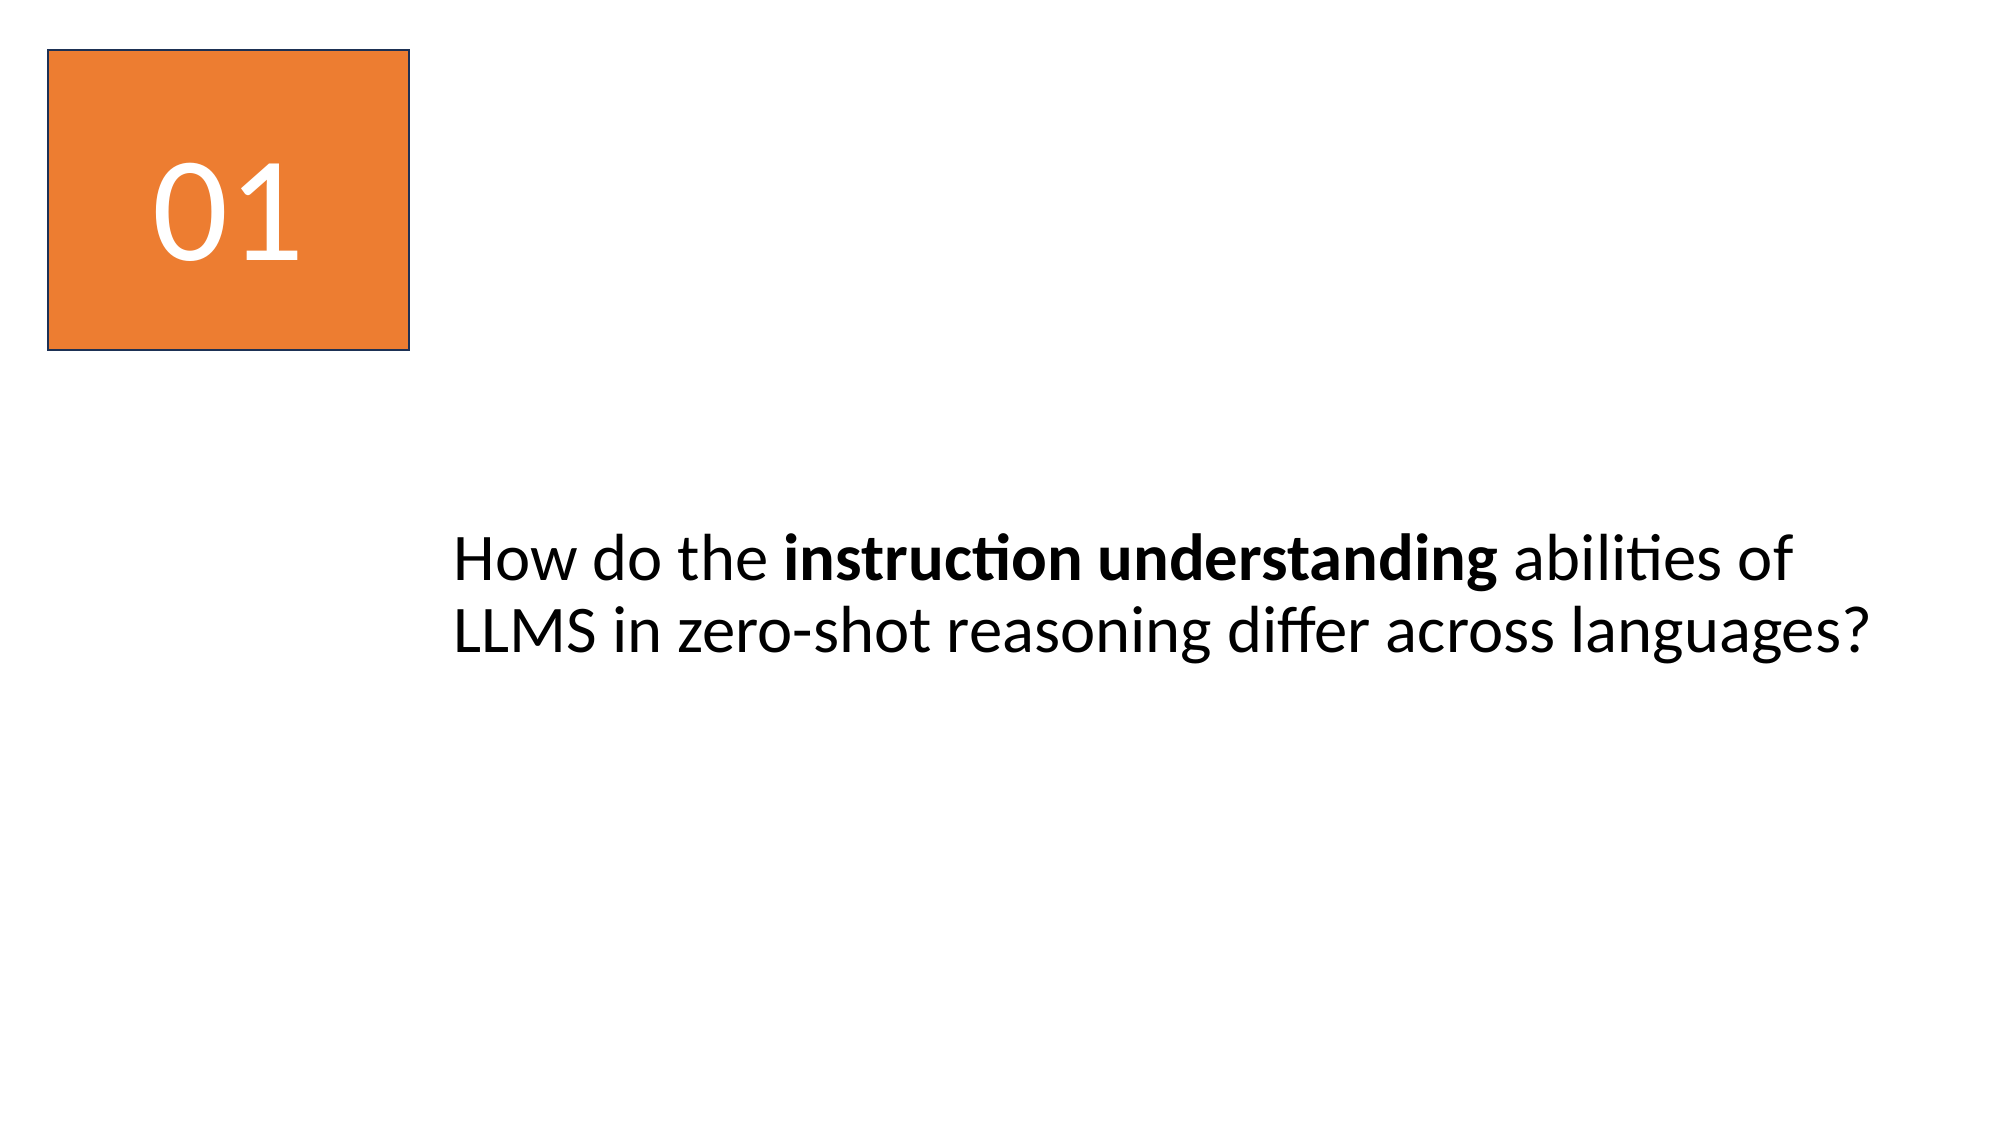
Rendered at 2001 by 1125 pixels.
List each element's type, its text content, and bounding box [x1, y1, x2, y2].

text_box How do the instruction understanding abilities of LLMS in zero-shot reasoning differ across languages? [438, 515, 1903, 675]
text_box 01 [47, 49, 410, 351]
